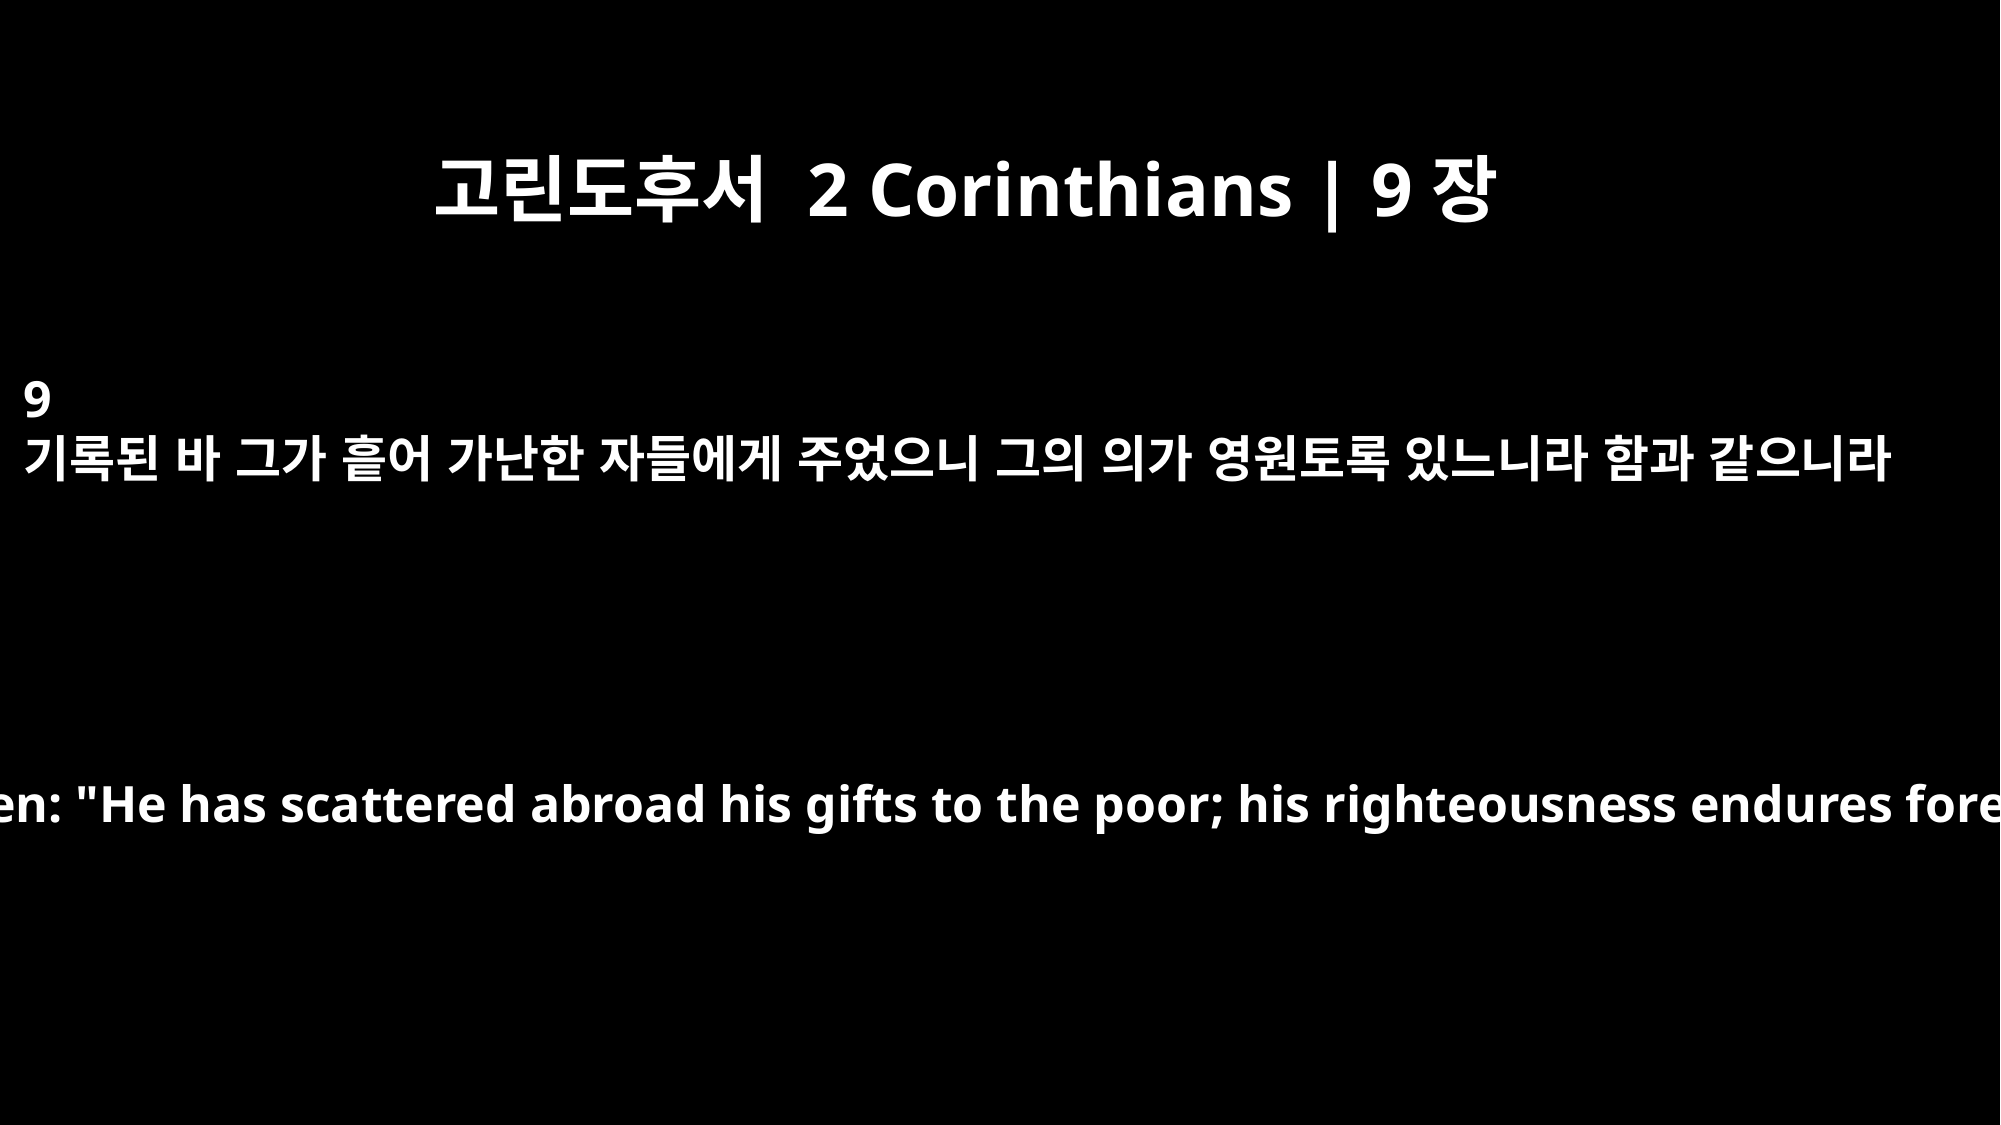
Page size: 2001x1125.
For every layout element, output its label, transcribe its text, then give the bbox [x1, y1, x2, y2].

text_box 고린도후서 2 Corinthians | 9장 [418, 136, 1514, 239]
text_box As it is written: "He has scattered abroad his gifts to the poor; his righteousness endures forever." [0, 764, 2000, 840]
text_box 9 기록된 바 그가 흩어 가난한 자들에게 주었으니 그의 의가 영원토록 있느니라 함과 같으니라 [8, 359, 1909, 495]
